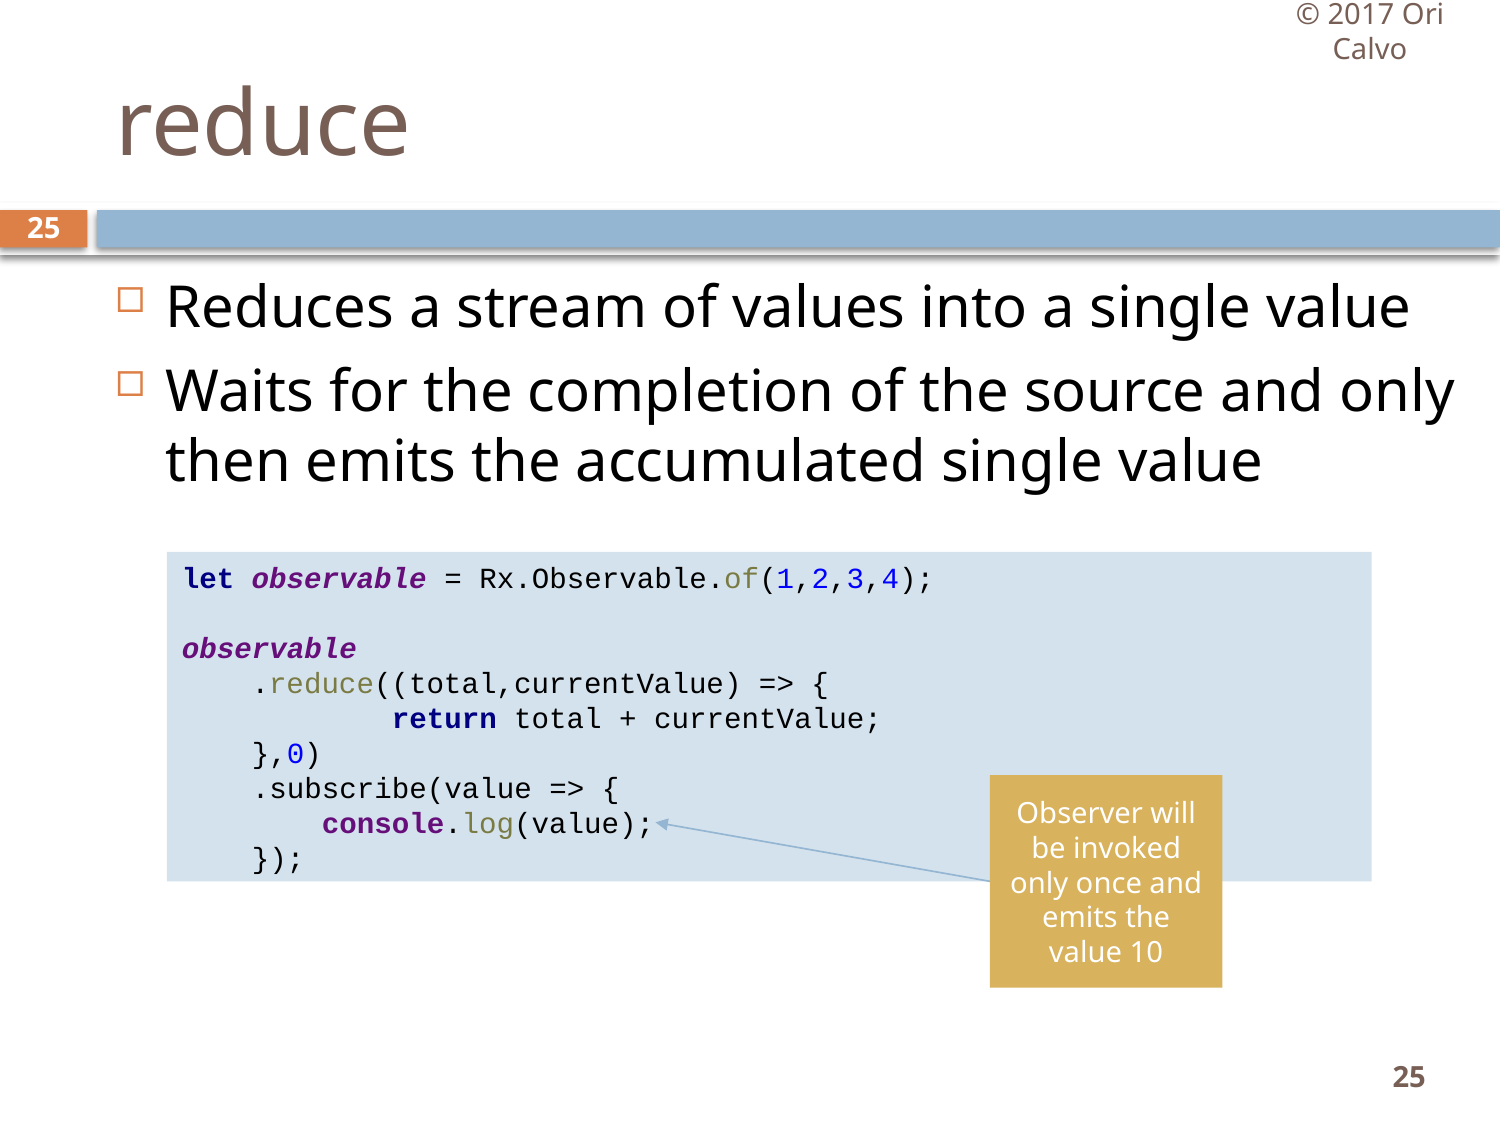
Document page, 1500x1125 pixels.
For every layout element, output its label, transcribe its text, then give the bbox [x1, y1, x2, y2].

text_box let observable = Rx.Observable.of(1,2,3,4); observable .reduce((total,currentValue) => { return total + currentValue; },0) .subscribe(value => { console.log(value); }); [166, 551, 1372, 882]
text_box Observer will be invoked only once and emits the value 10 [988, 773, 1224, 989]
title reduce [100, 37, 1438, 200]
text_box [655, 821, 991, 882]
list Reduces a stream of values into a single value Waits for the completion of the source and only then emits the accumulated single value [100, 262, 1483, 504]
footer © 2017 Ori Calvo [1240, 0, 1500, 60]
slide_number 25 [0, 208, 88, 249]
